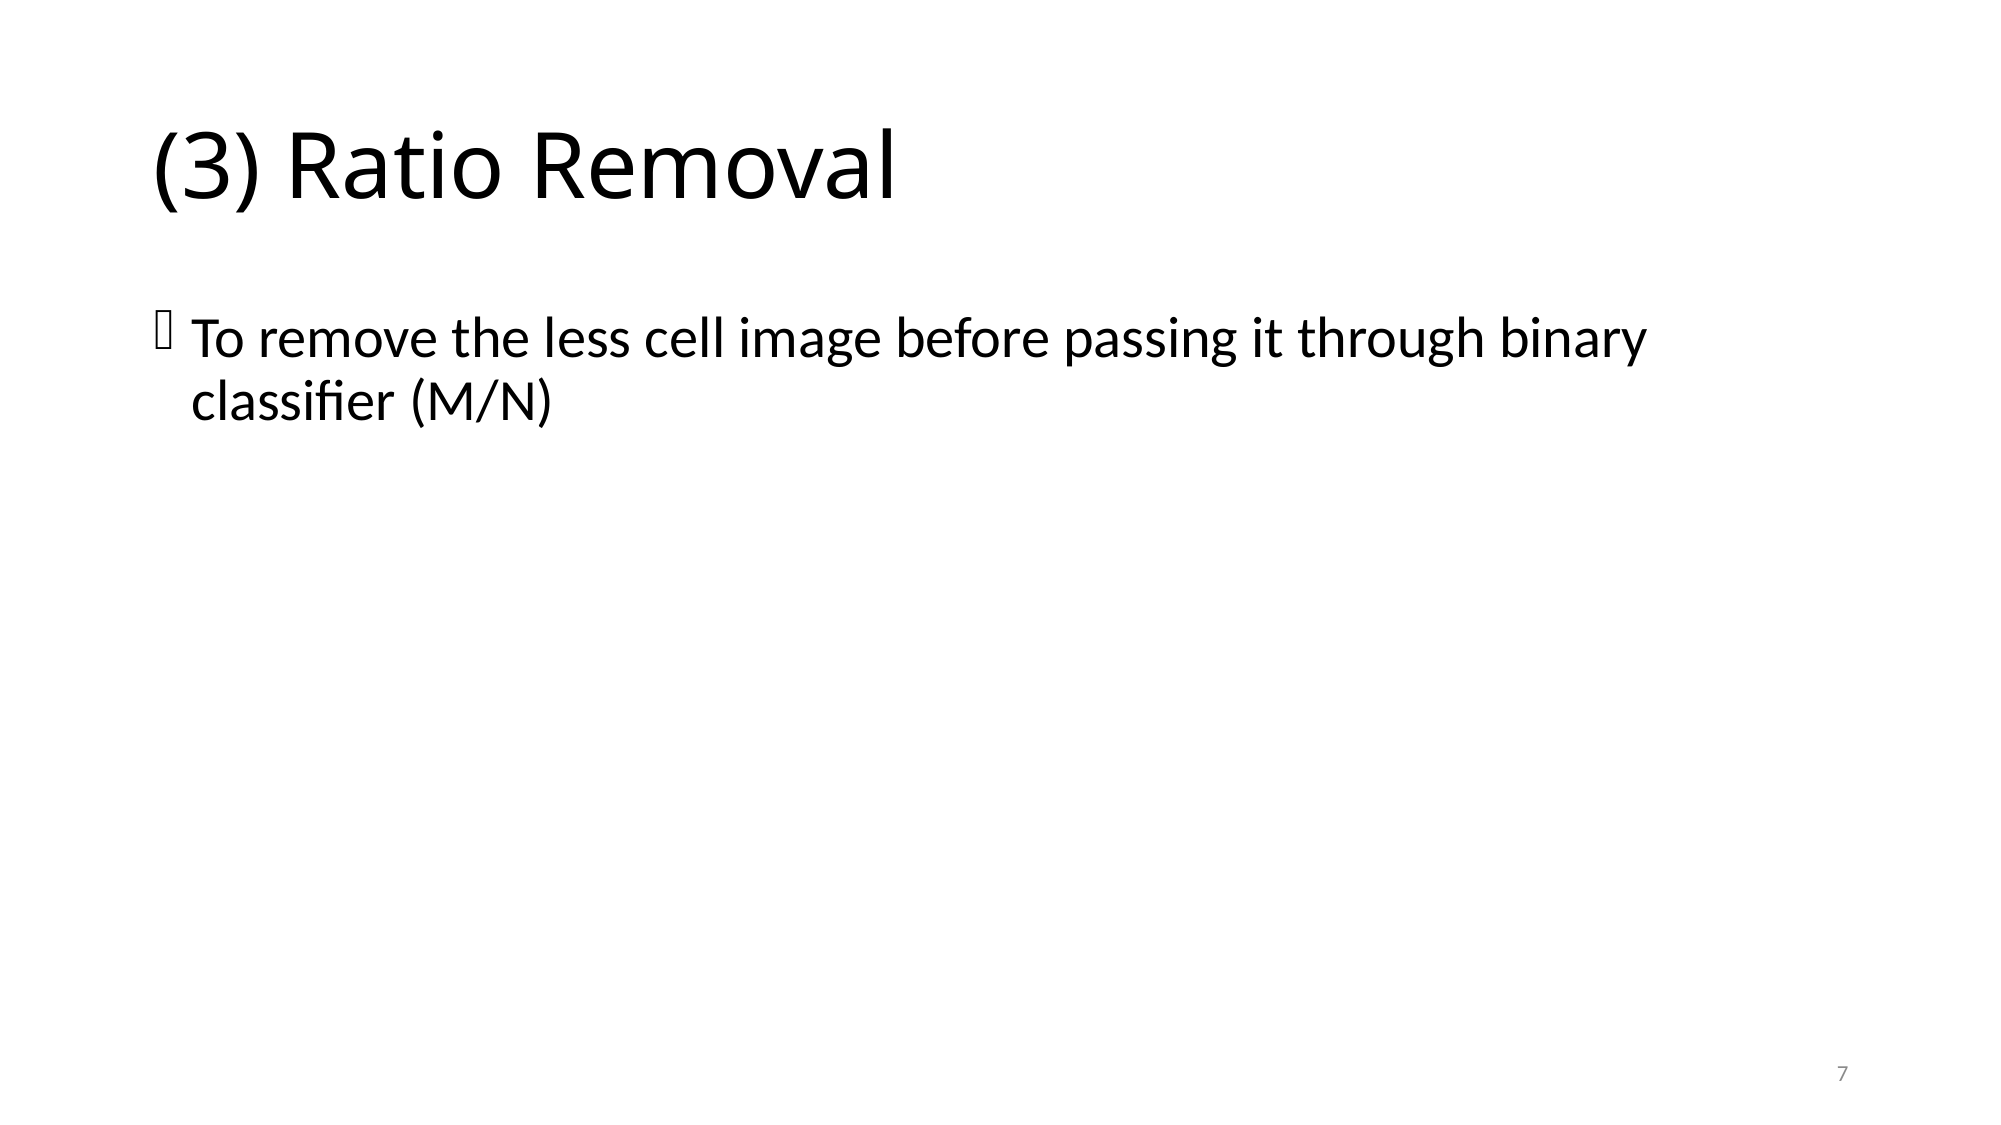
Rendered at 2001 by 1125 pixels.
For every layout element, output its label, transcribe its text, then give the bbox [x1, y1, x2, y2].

slide_number 7 [1413, 1042, 1864, 1103]
list To remove the less cell image before passing it through binary classifier (M/N) [138, 299, 1864, 1014]
title (3) Ratio Removal [138, 60, 1864, 278]
